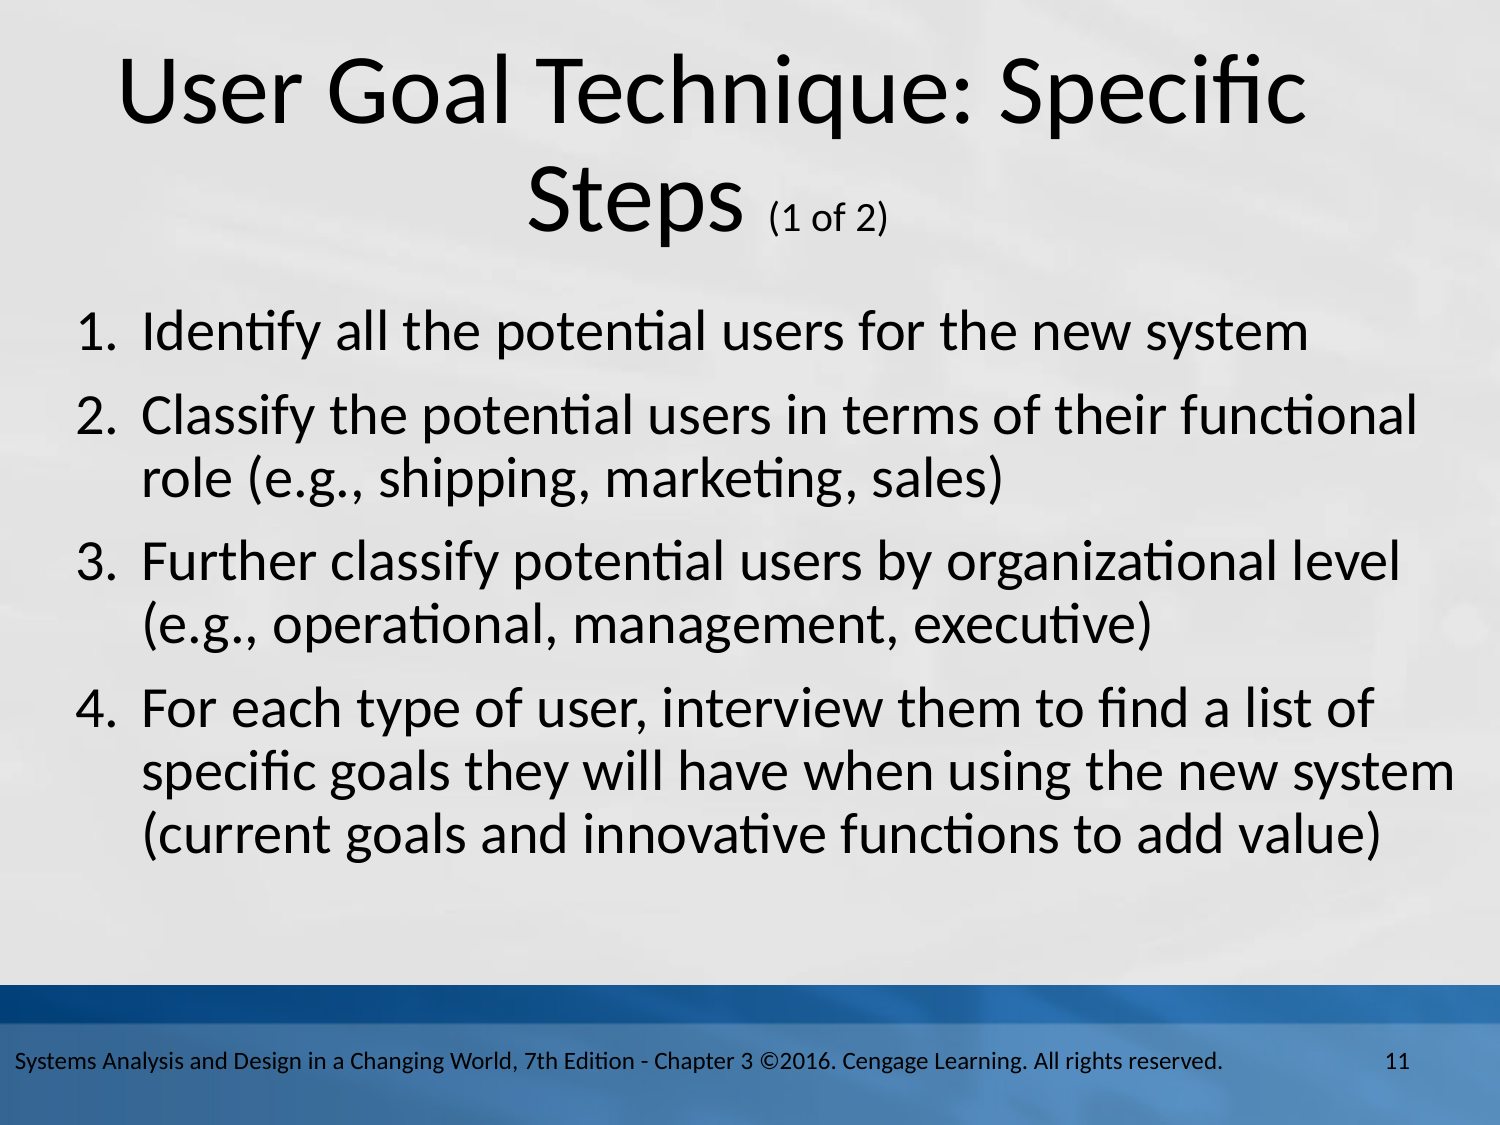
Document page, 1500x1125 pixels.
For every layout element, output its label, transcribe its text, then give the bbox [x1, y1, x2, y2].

picture [0, 0, 1500, 1125]
list Identify all the potential users for the new system Classify the potential users in terms of their functional role (e.g., shipping, marketing, sales) Further classify potential users by organizational level (e.g., operational, management, executive) For each type of user, interview them to find a list of specific goals they will have when using the new system (current goals and innovative functions to add value) [75, 299, 1463, 872]
title User Goal Technique: Specific Steps (1 of 2) [62, 37, 1363, 256]
